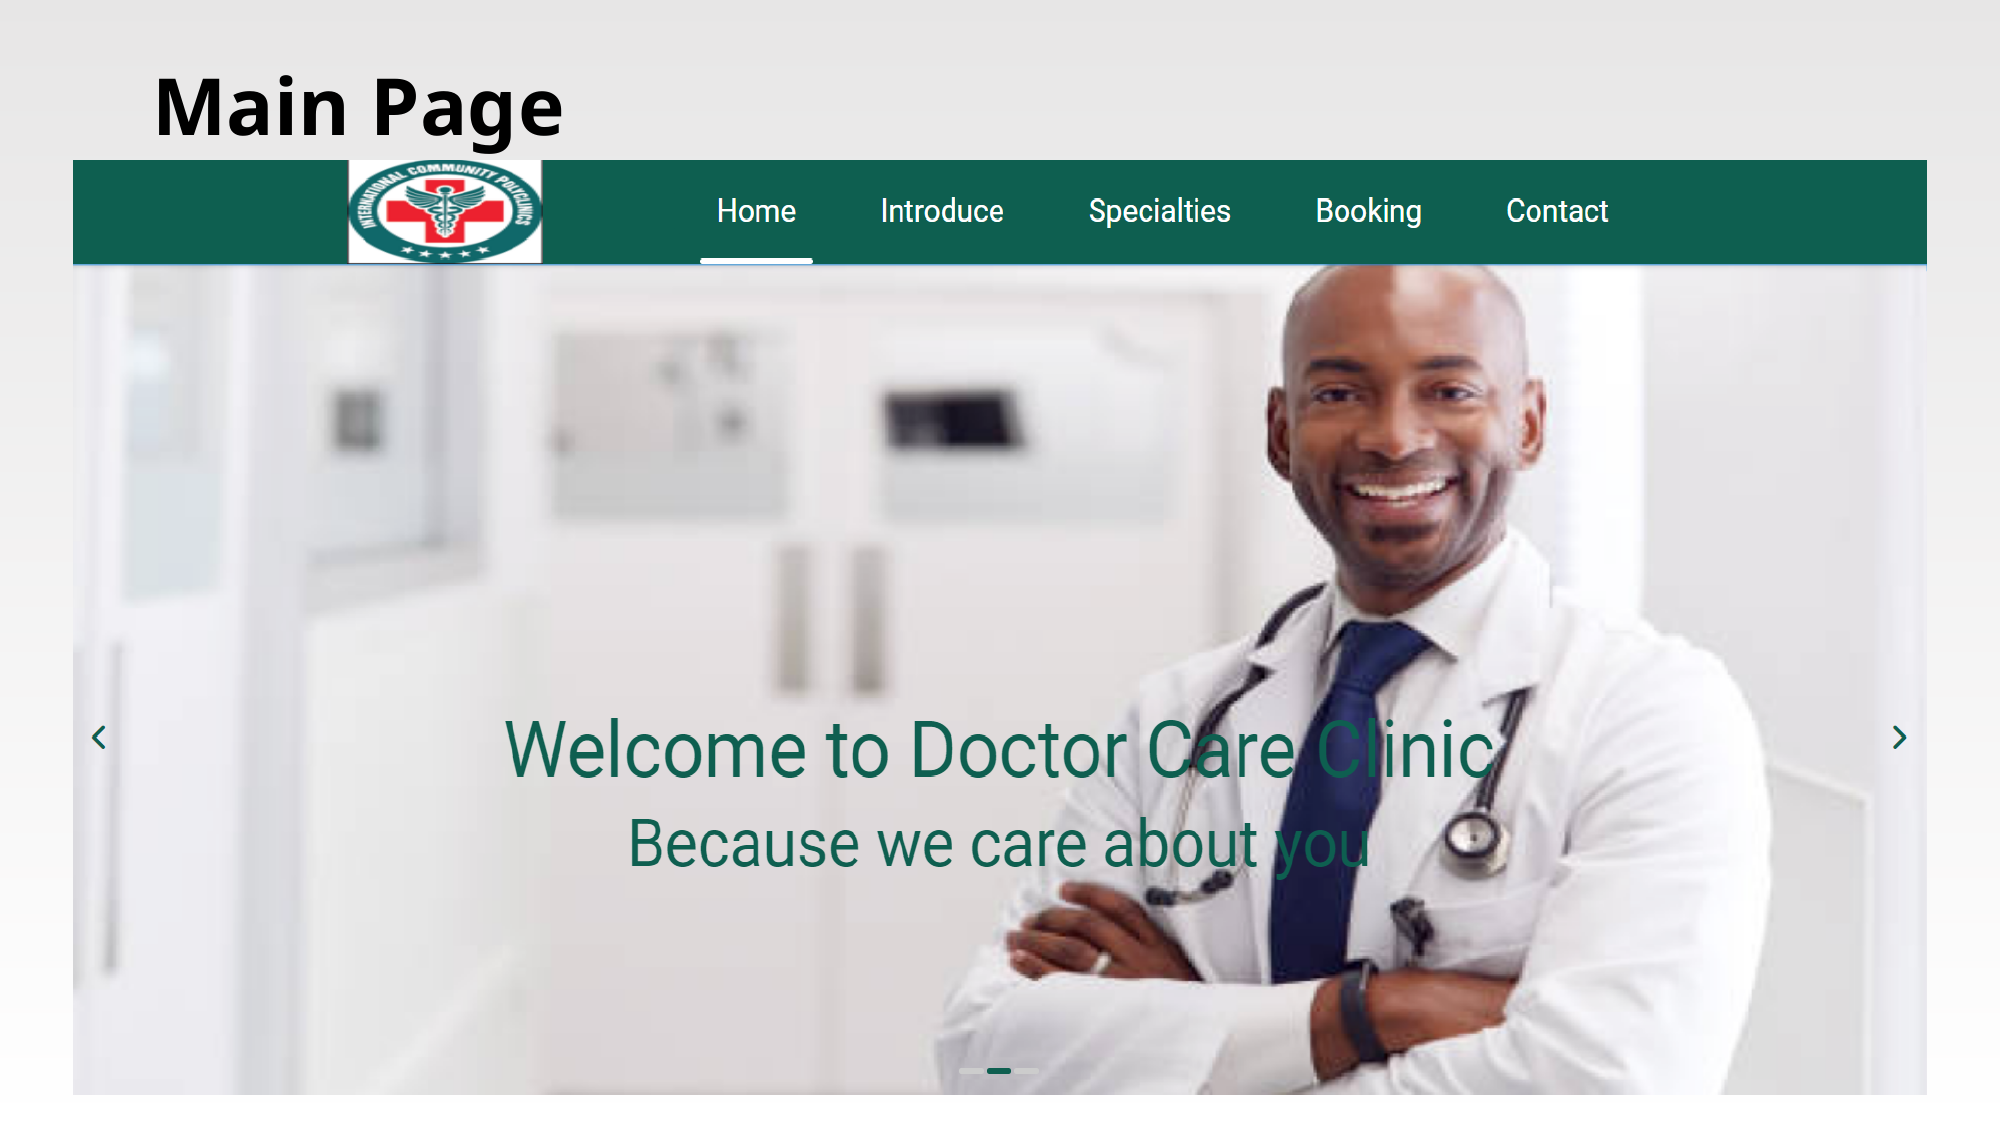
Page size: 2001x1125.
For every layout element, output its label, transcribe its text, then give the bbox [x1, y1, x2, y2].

title Main Page [137, 59, 1863, 160]
picture [73, 160, 1927, 1095]
